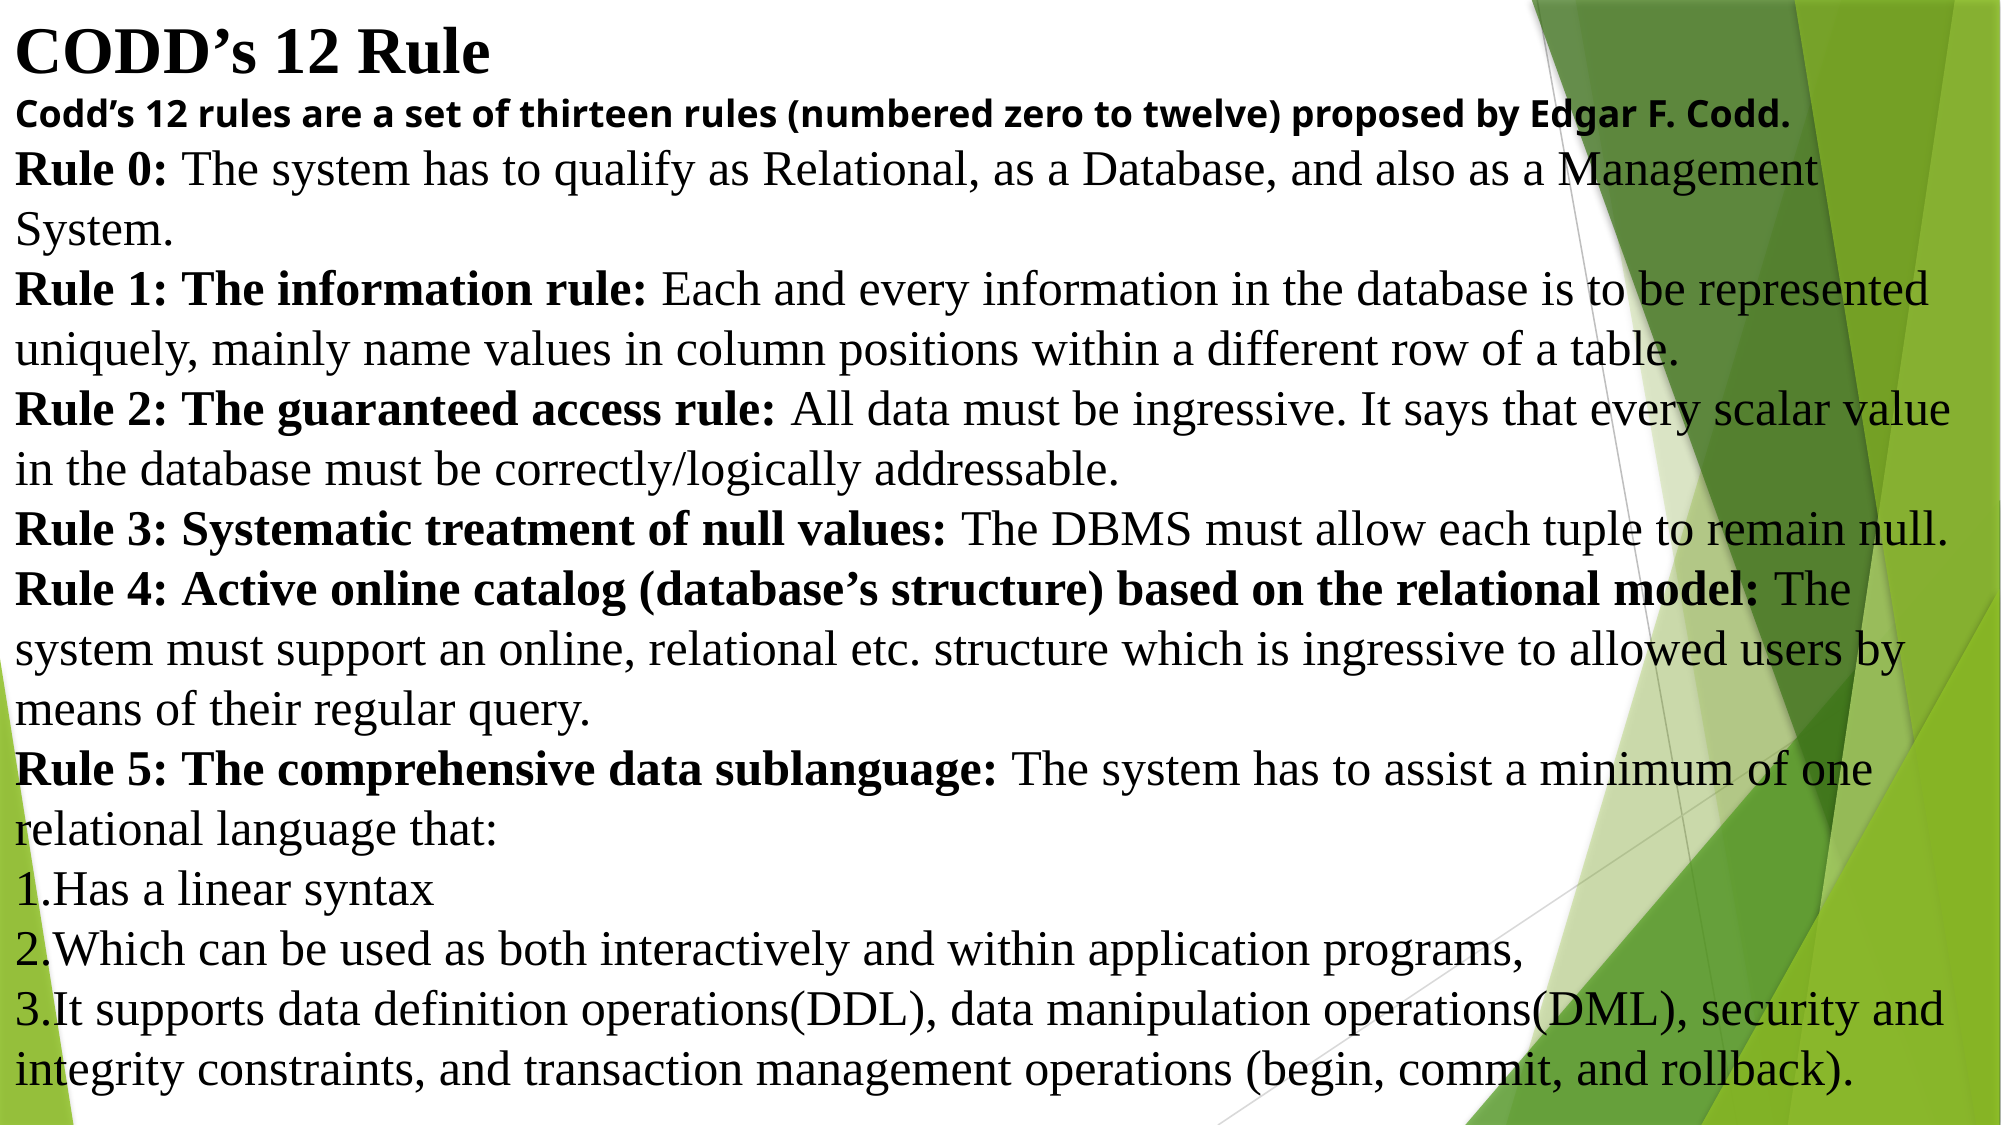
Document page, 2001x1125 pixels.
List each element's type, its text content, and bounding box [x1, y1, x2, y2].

text_box Codd’s 12 rules are a set of thirteen rules (numbered zero to twelve) proposed by Edgar F. Codd. Rule 0: The system has to qualify as Relational, as a Database, and also as a Management System. Rule 1: The information rule: Each and every information in the database is to be represented uniquely, mainly name values in column positions within a different row of a table. Rule 2: The guaranteed access rule: All data must be ingressive. It says that every scalar value in the database must be correctly/logically addressable. Rule 3: Systematic treatment of null values: The DBMS must allow each tuple to remain null. Rule 4: Active online catalog (database’s structure) based on the relational model: The system must support an online, relational etc. structure which is ingressive to allowed users by means of their regular query. Rule 5: The comprehensive data sublanguage: The system has to assist a minimum of one relational language that: 1.Has a linear syntax 2.Which can be used as both interactively and within application programs, 3.It supports data definition operations(DDL), data manipulation operations(DML), security and integrity constraints, and transaction management operations (begin, commit, and rollback). [0, 82, 2000, 1125]
text_box CODD’s 12 Rule [0, 0, 973, 95]
